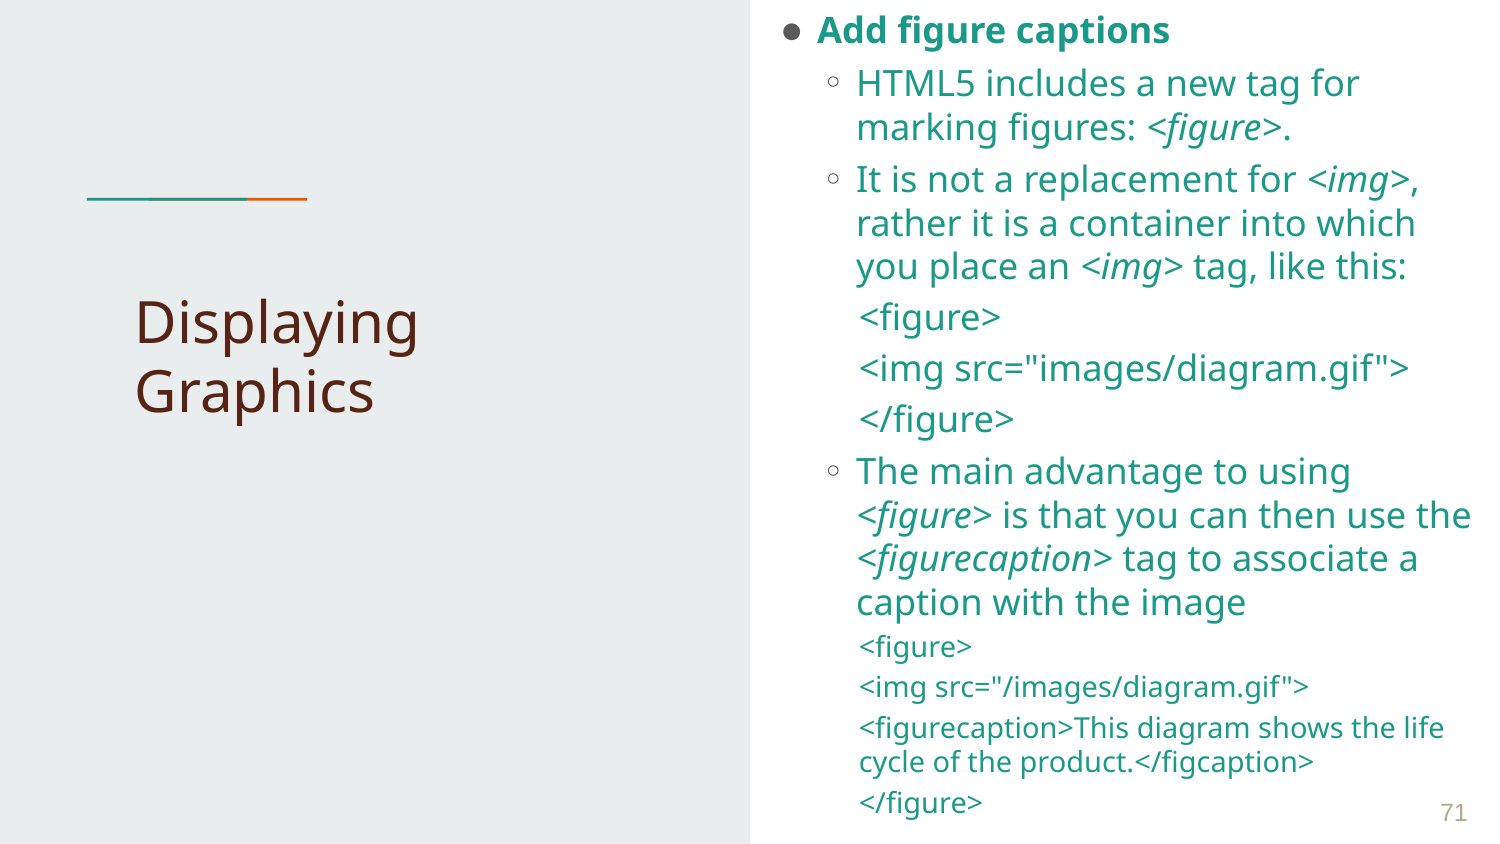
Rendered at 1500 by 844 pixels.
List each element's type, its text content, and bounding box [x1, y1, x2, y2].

title Displaying Graphics [119, 216, 662, 494]
list Add figure captions HTML5 includes a new tag for marking figures: <figure>. It is not a replacement for <img>, rather it is a container into which you place an <img> tag, like this: <figure> <img src="images/diagram.gif"> </figure> The main advantage to using <figure> is that you can then use the <figurecaption> tag to associate a caption with the image <figure> <img src="/images/diagram.gif"> <figurecaption>This diagram shows the life cycle of the product.</figcaption> </figure> [750, 0, 1500, 844]
